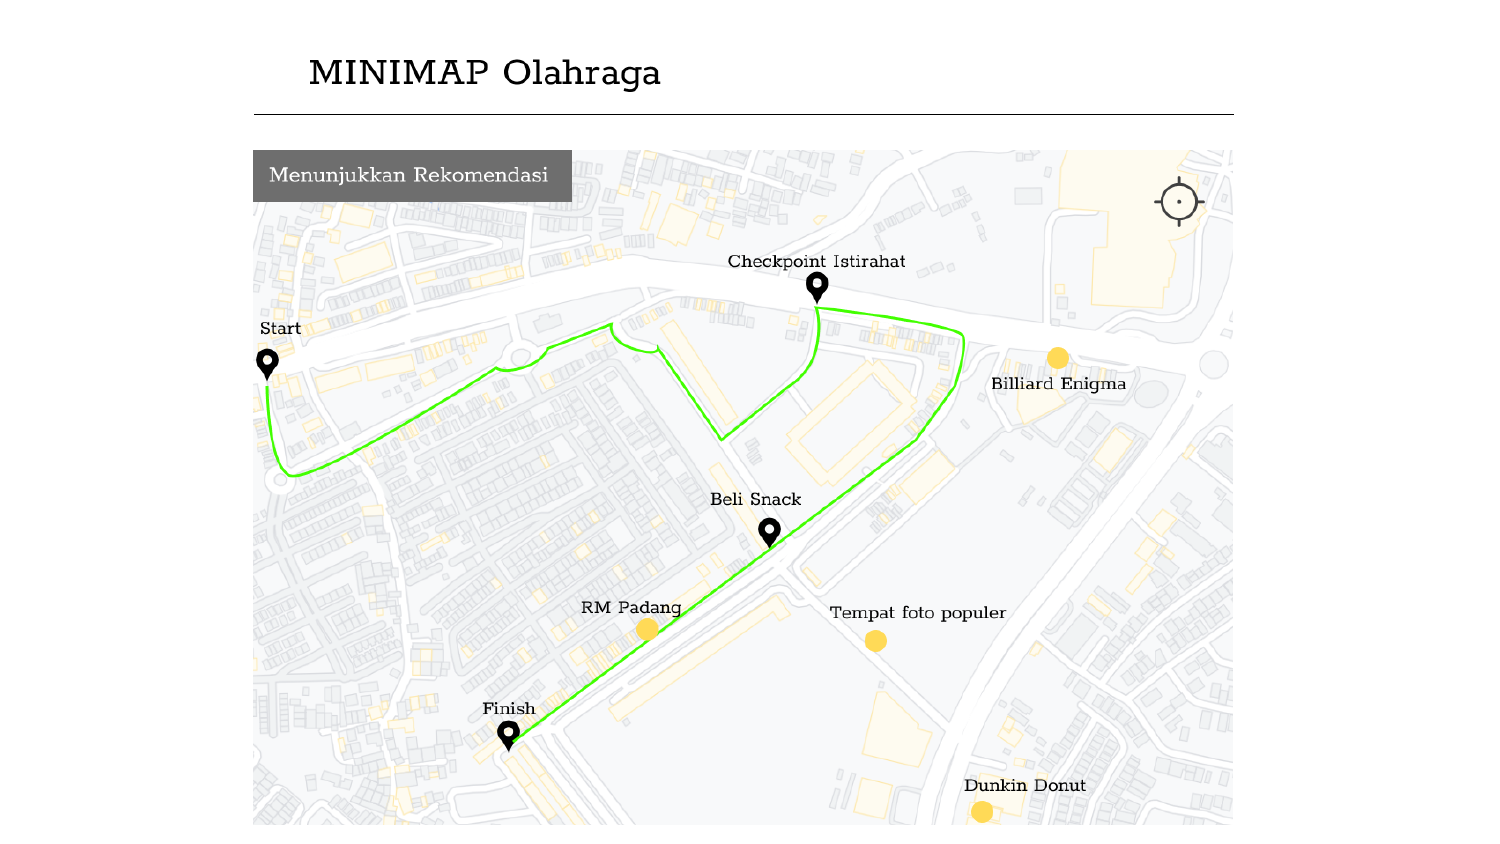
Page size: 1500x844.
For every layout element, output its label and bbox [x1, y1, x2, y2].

picture [217, 7, 1283, 836]
